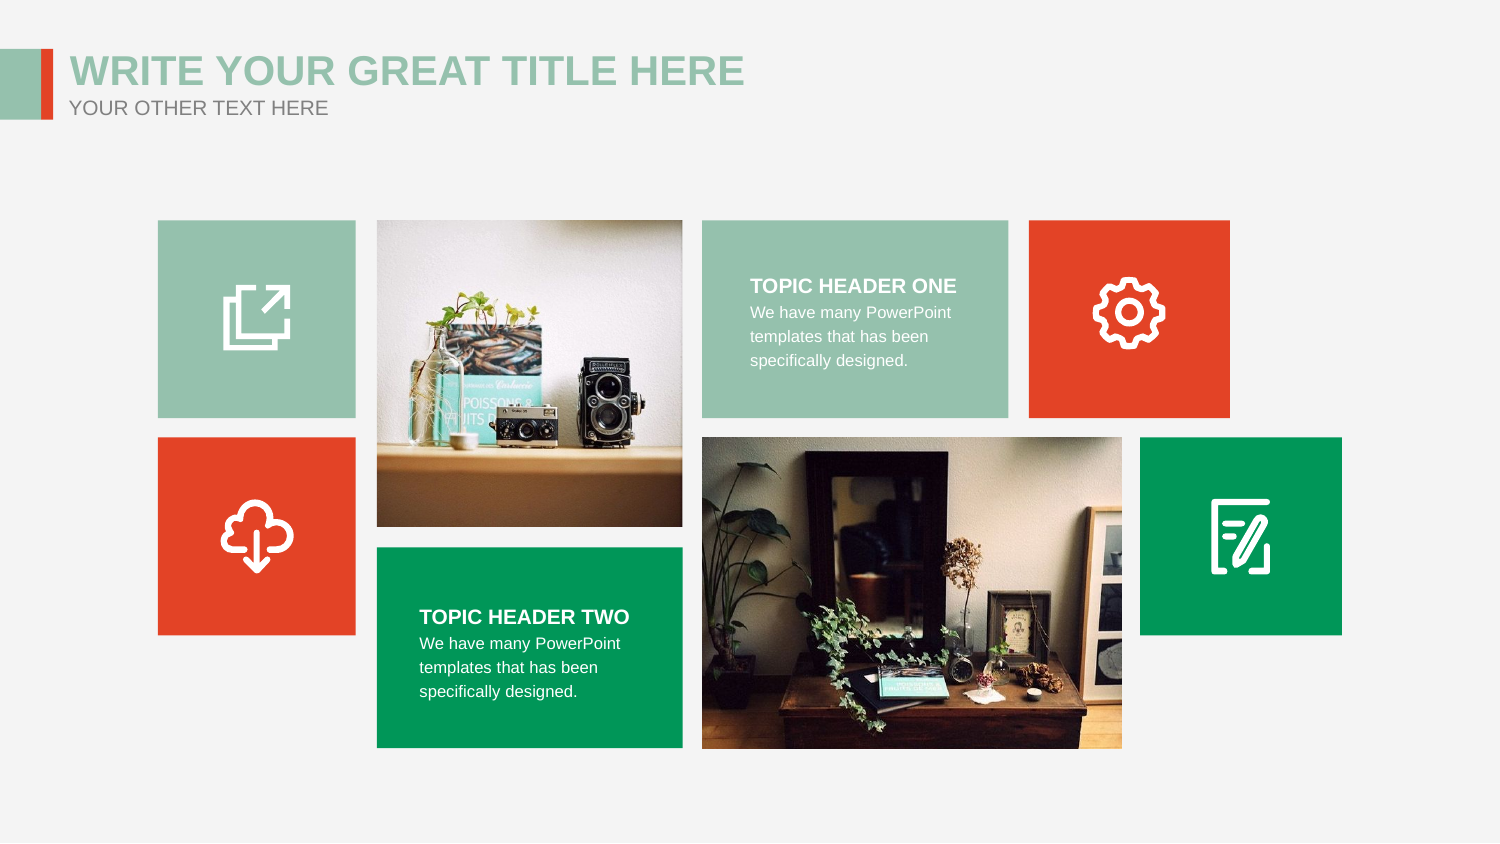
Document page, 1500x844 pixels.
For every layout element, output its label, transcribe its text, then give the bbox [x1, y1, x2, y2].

text_box [702, 437, 1122, 749]
text_box YOUR OTHER TEXT HERE [54, 86, 344, 127]
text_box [223, 284, 291, 351]
text_box [376, 547, 683, 749]
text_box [0, 48, 54, 120]
text_box TOPIC HEADER TWO We have many PowerPoint templates that has been specifically designed. [419, 598, 644, 701]
text_box [1028, 220, 1230, 419]
text_box [702, 220, 1009, 419]
text_box [157, 220, 356, 419]
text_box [220, 499, 294, 574]
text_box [1092, 276, 1166, 350]
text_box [1211, 498, 1270, 575]
text_box [376, 220, 683, 527]
text_box WRITE YOUR GREAT TITLE HERE [55, 36, 761, 102]
text_box [157, 437, 356, 636]
text_box TOPIC HEADER ONE We have many PowerPoint templates that has been specifically designed. [750, 268, 975, 370]
text_box [1140, 437, 1342, 636]
